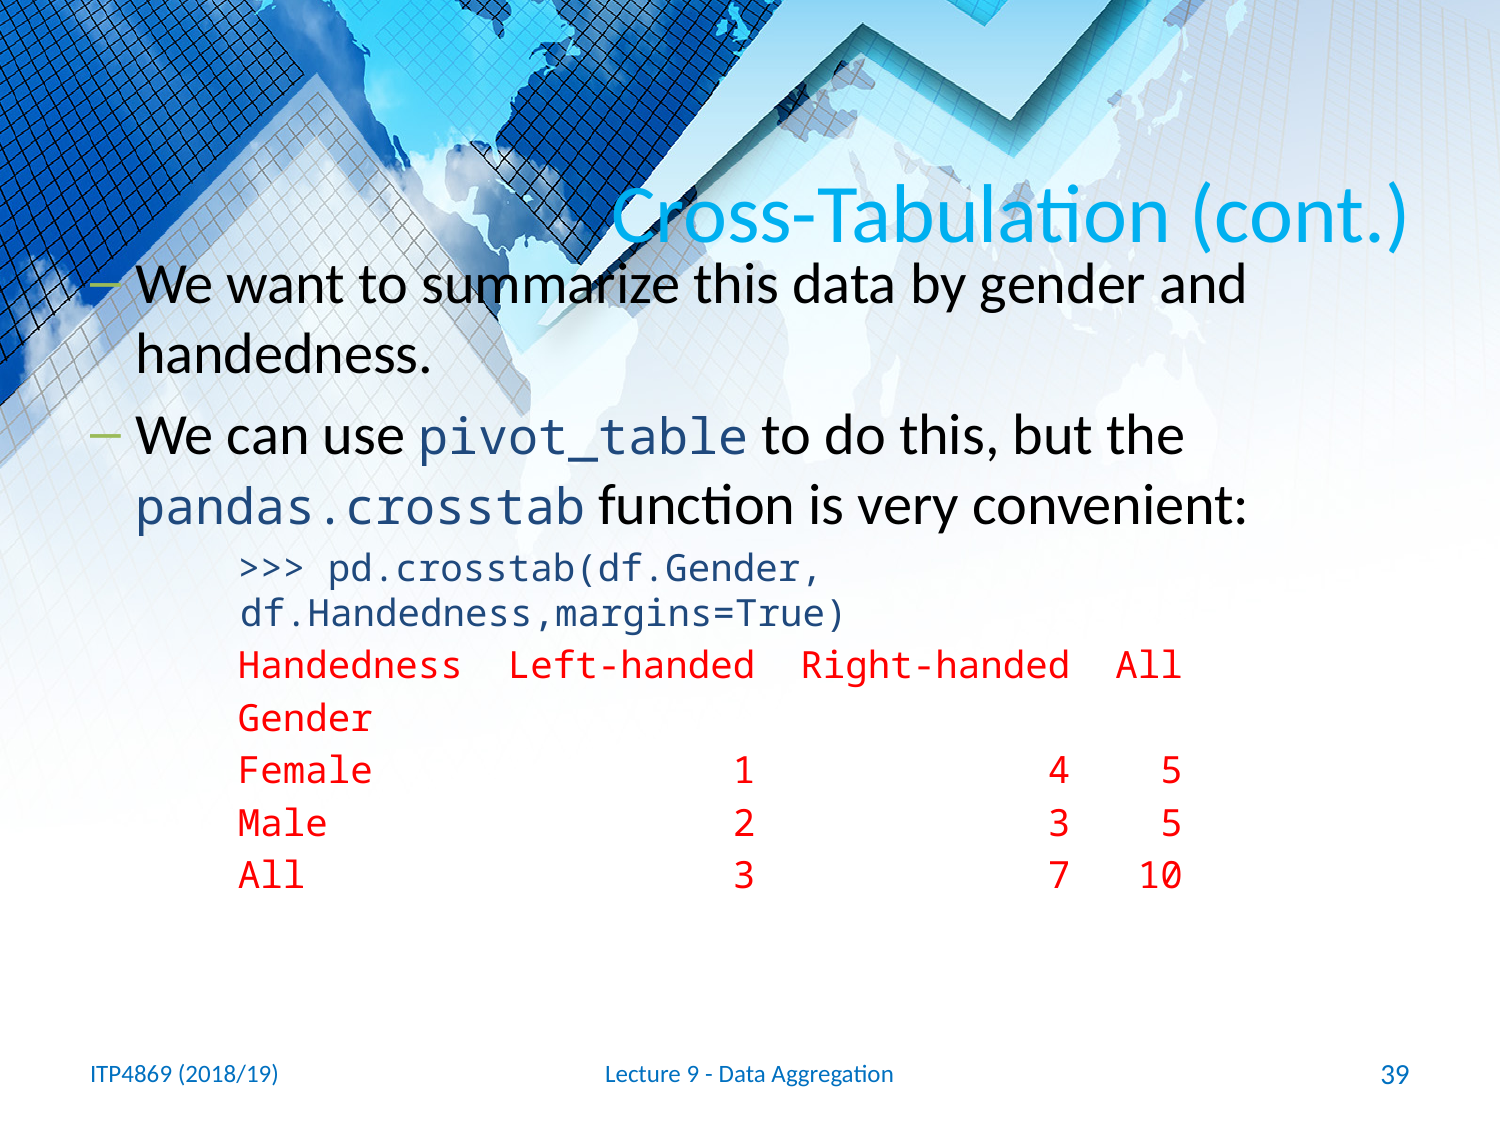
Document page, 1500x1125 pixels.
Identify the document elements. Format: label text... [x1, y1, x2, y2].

title Cross-Tabulation (cont.) [73, 128, 1427, 290]
picture [0, 0, 1500, 1125]
slide_number 39 [1074, 1042, 1425, 1103]
list We want to summarize this data by gender and handedness. We can use pivot_table to do this, but the pandas.crosstab function is very convenient: >>> pd.crosstab(df.Gender, df.Handedness,margins=True) Handedness Left-handed Right-handed All Gender Female 1 4 5 Male 2 3 5 All 3 7 10 [75, 237, 1425, 1038]
footer Lecture 9 - Data Aggregation [512, 1042, 988, 1103]
slide_number ITP4869 (2018/19) [75, 1042, 425, 1103]
